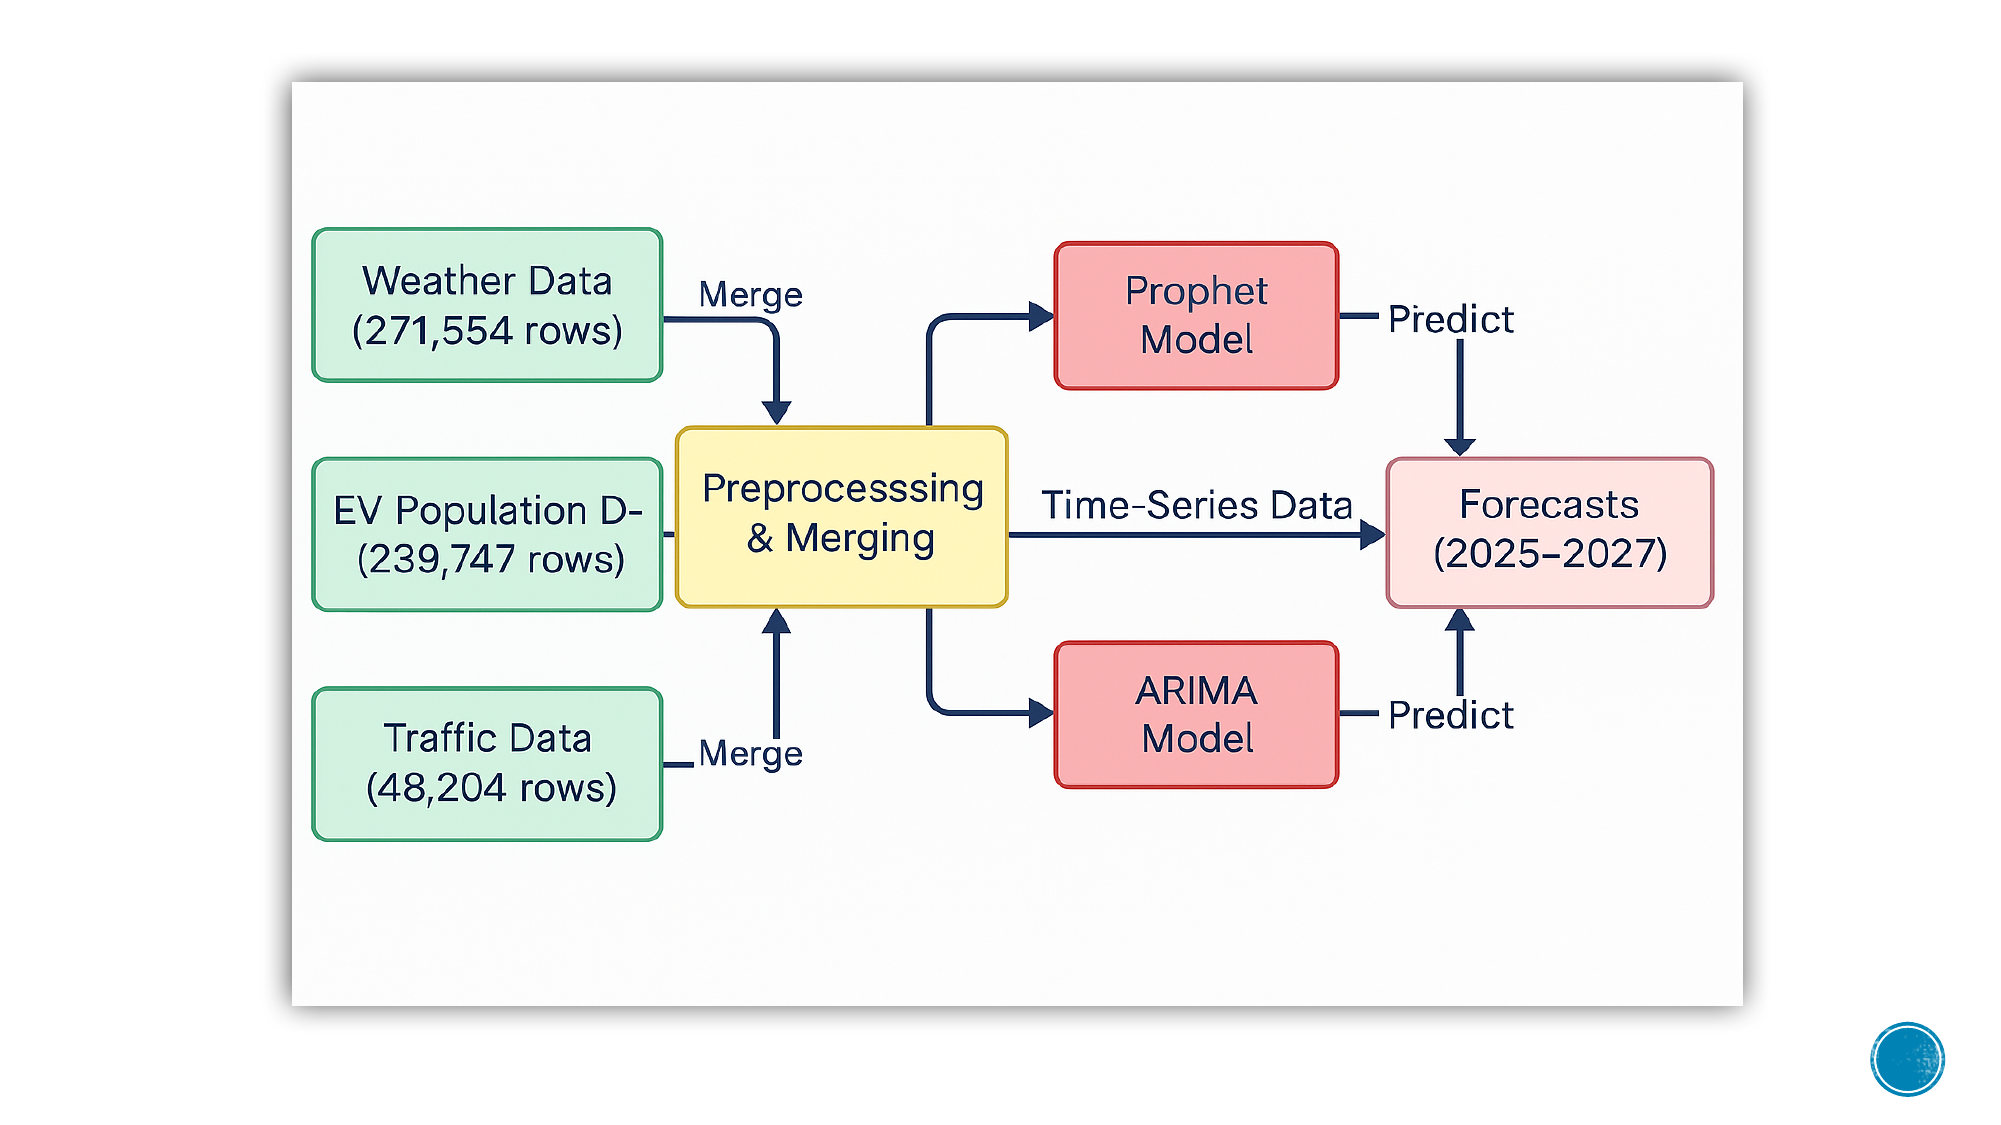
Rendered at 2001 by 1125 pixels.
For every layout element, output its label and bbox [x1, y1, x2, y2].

picture [292, 82, 1743, 1006]
